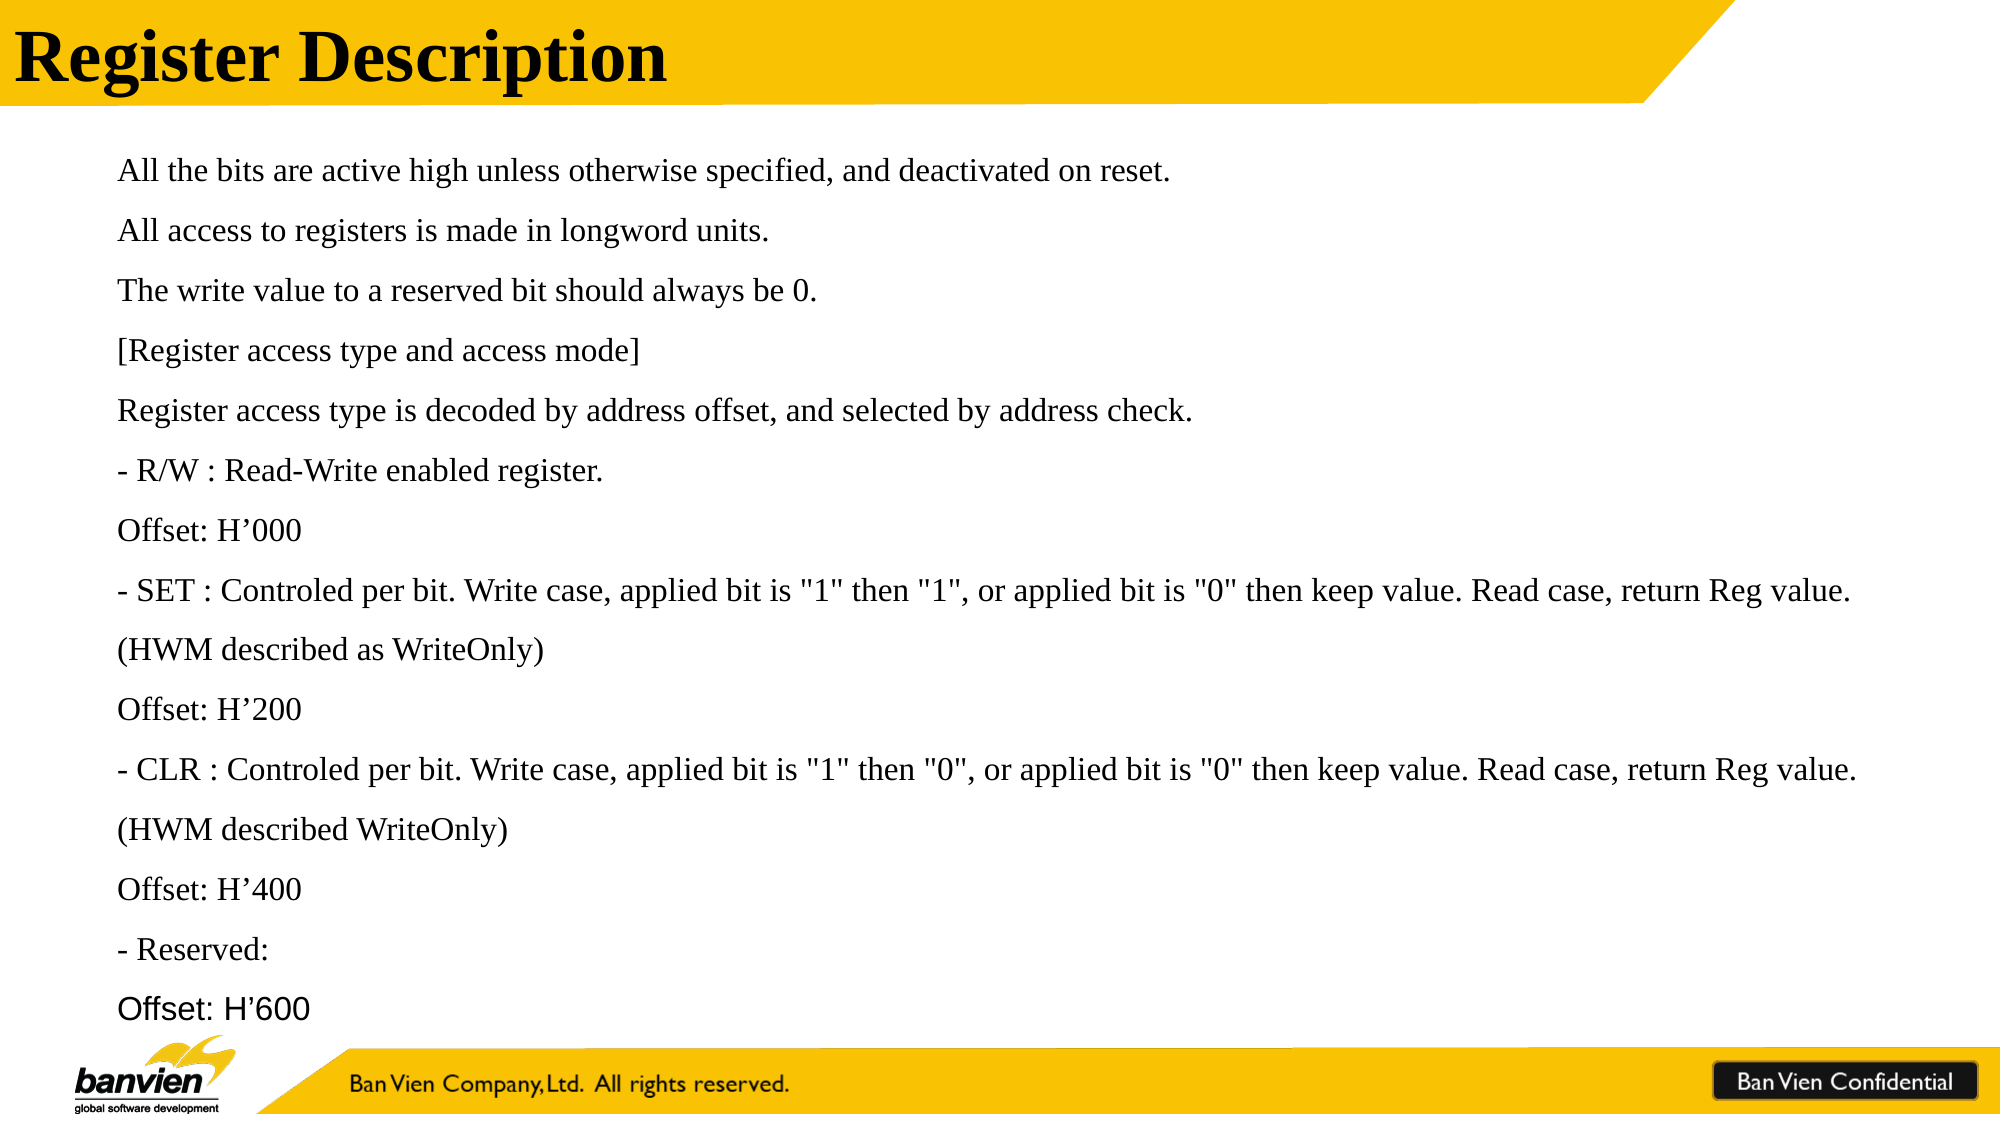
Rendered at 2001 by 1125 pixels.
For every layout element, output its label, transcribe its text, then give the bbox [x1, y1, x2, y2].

text_box Register Description [0, 0, 1582, 104]
picture [75, 1035, 2000, 1114]
text_box All the bits are active high unless otherwise specified, and deactivated on reset. All access to registers is made in longword units. The write value to a reserved bit should always be 0. [Register access type and access mode] Register access type is decoded by address offset, and selected by address check. - R/W : Read-Write enabled register. Offset: H’000 - SET : Controled per bit. Write case, applied bit is "1" then "1", or applied bit is "0" then keep value. Read case, return Reg value. (HWM described as WriteOnly) Offset: H’200 - CLR : Controled per bit. Write case, applied bit is "1" then "0", or applied bit is "0" then keep value. Read case, return Reg value. (HWM described WriteOnly) Offset: H’400 - Reserved: Offset: H’600 [102, 159, 1930, 1035]
